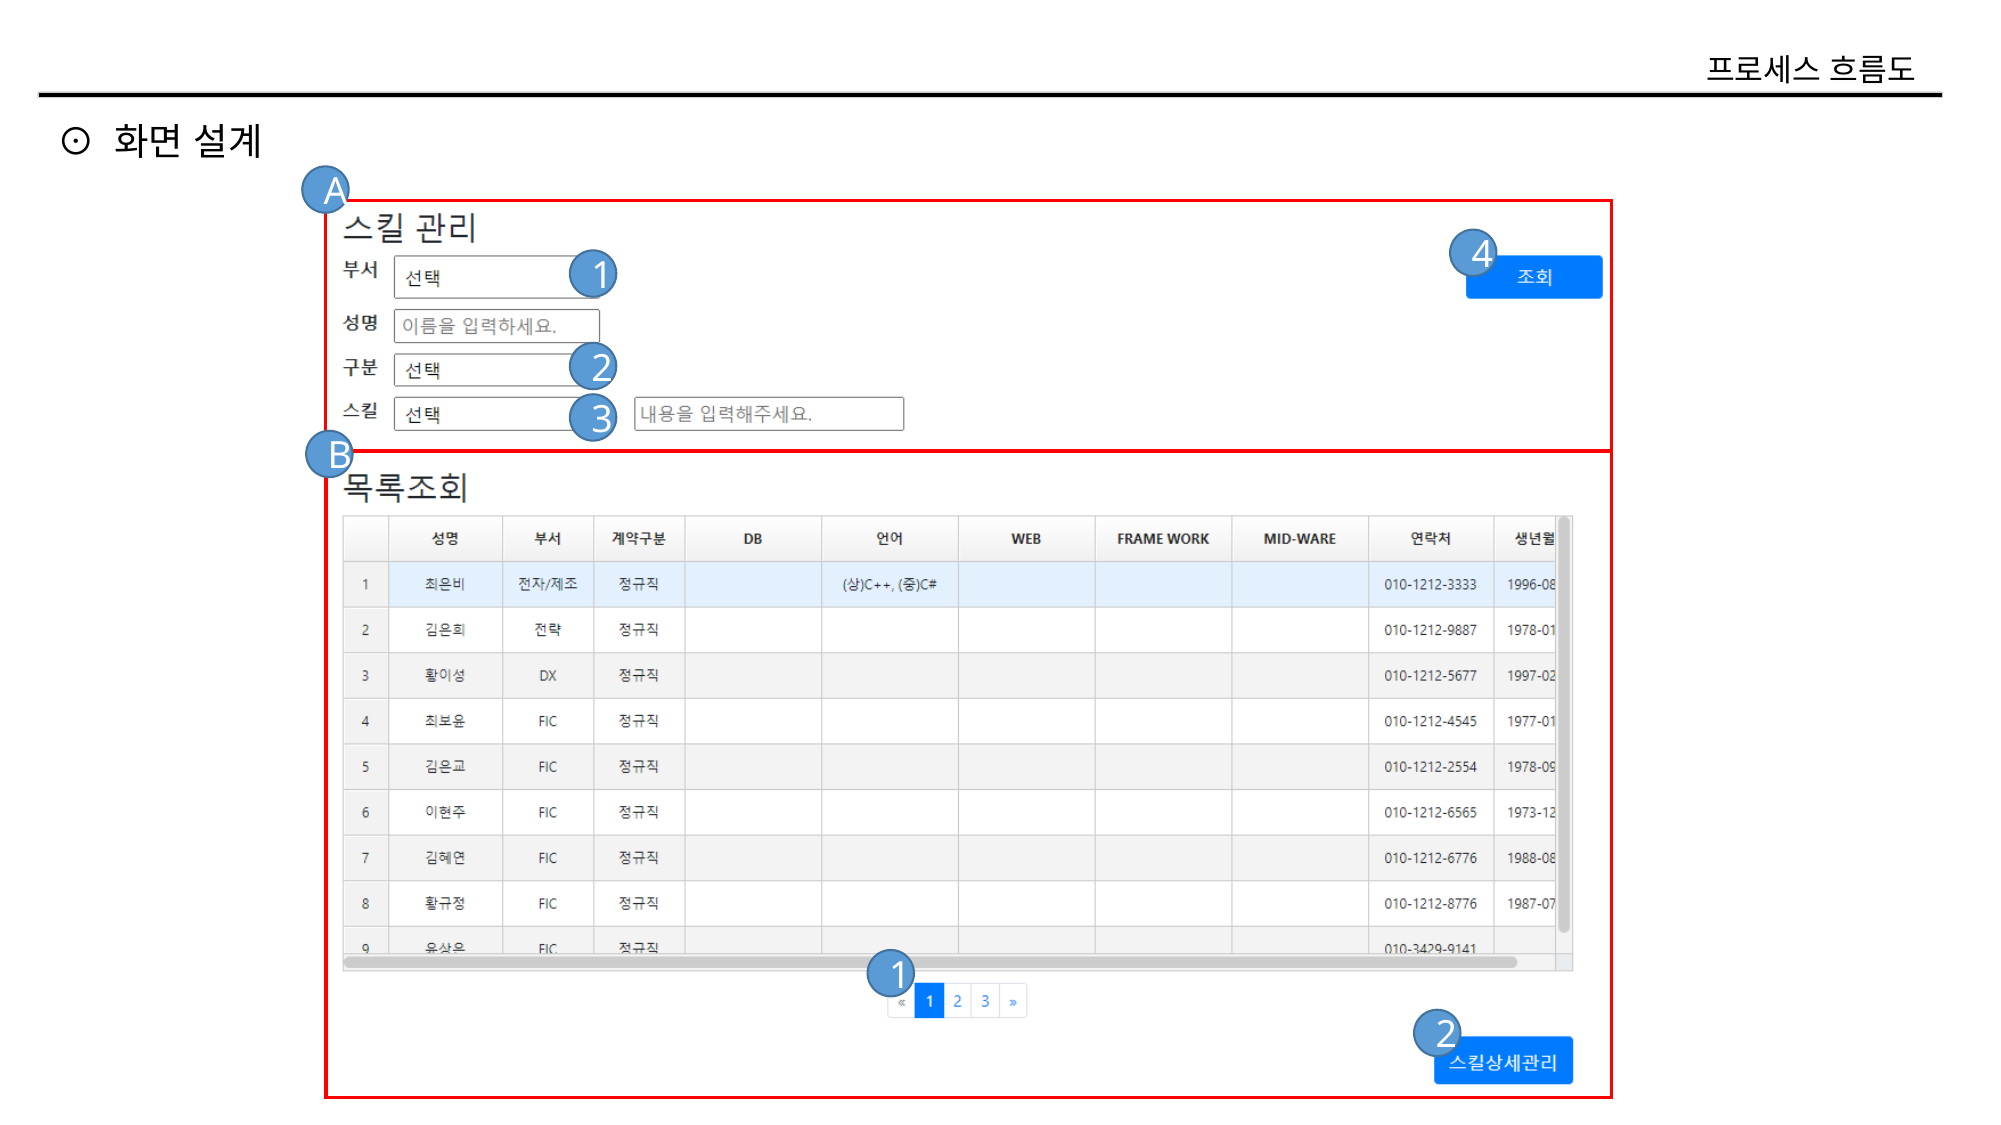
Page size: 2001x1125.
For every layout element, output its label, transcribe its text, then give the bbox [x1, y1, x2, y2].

picture [329, 203, 1612, 1098]
text_box [325, 478, 1612, 1099]
text_box [324, 214, 329, 430]
text_box 프로세스 흐름도 [1690, 42, 1931, 95]
text_box ⊙ 화면 설계 [42, 110, 278, 170]
text_box B [305, 429, 329, 479]
text_box A [301, 165, 350, 214]
text_box [37, 91, 1943, 99]
